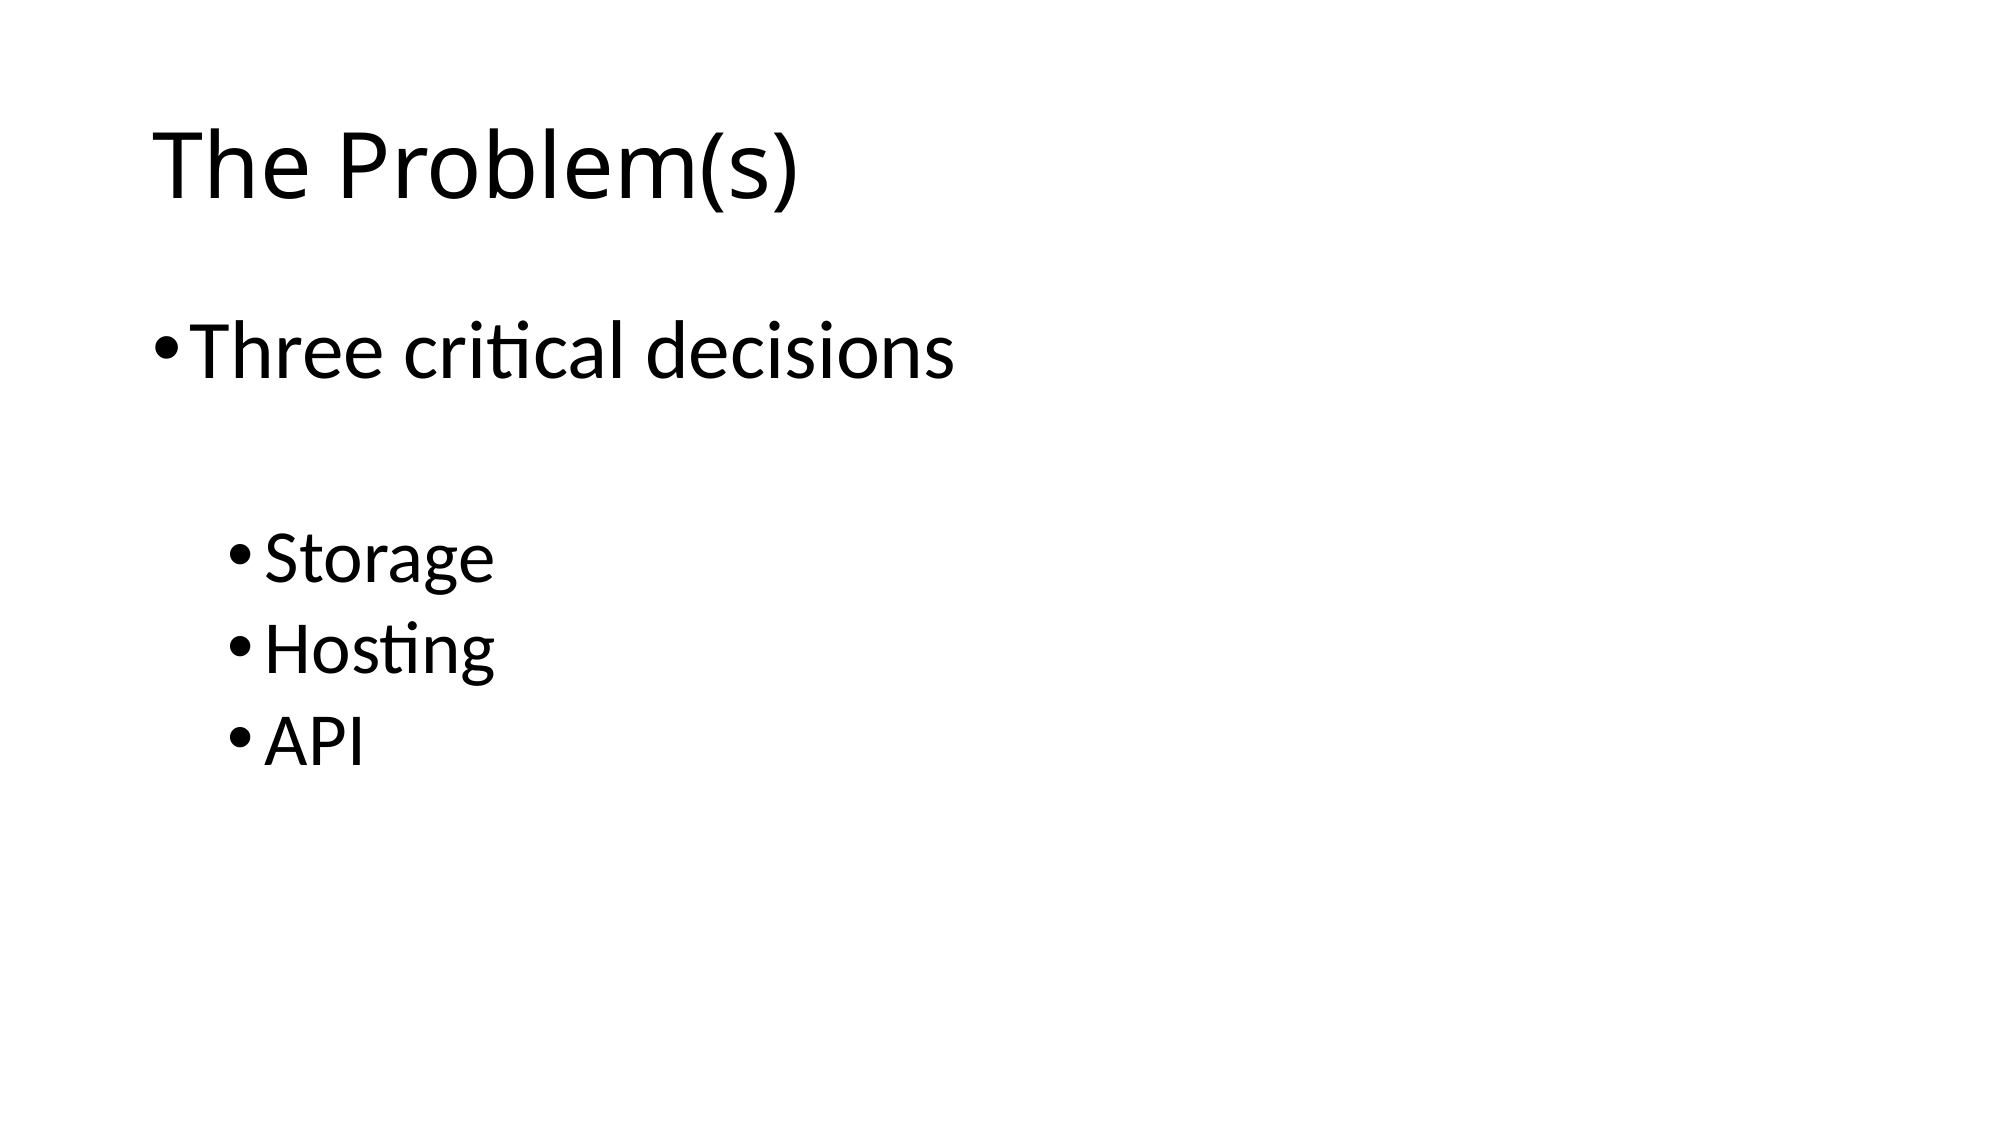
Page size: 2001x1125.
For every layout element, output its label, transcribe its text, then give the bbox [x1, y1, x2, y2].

list Three critical decisions Storage Hosting API [137, 299, 1863, 1014]
title The Problem(s) [137, 59, 1863, 278]
